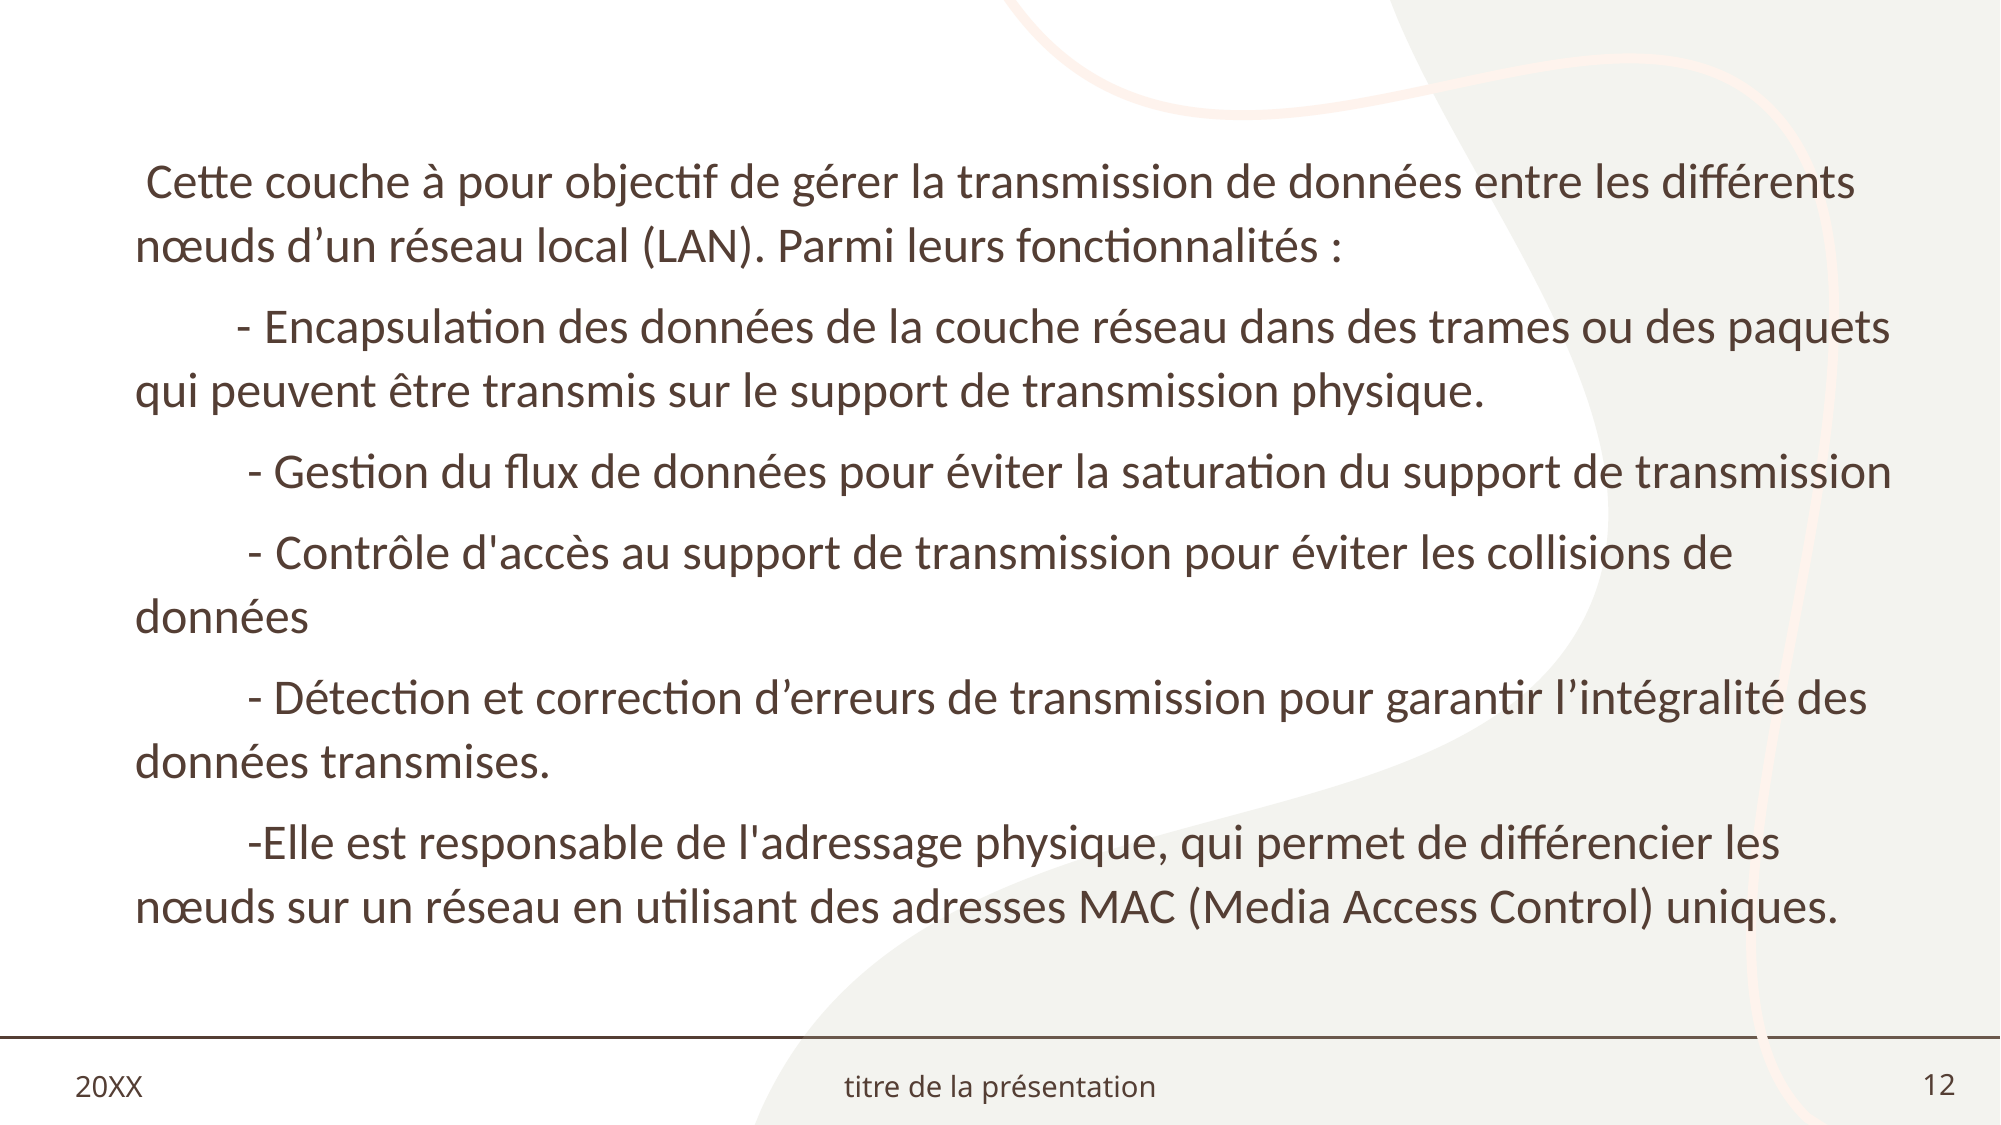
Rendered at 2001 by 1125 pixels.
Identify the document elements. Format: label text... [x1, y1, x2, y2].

slide_number 12 [1808, 1060, 1971, 1112]
slide_number 20XX [60, 1060, 222, 1112]
footer titre de la présentation [718, 1060, 1283, 1112]
text_box Cette couche à pour objectif de gérer la transmission de données entre les différents nœuds d’un réseau local (LAN). Parmi leurs fonctionnalités : - Encapsulation des données de la couche réseau dans des trames ou des paquets qui peuvent être transmis sur le support de transmission physique. - Gestion du flux de données pour éviter la saturation du support de transmission - Contrôle d'accès au support de transmission pour éviter les collisions de données - Détection et correction d’erreurs de transmission pour garantir l’intégralité des données transmises. -Elle est responsable de l'adressage physique, qui permet de différencier les nœuds sur un réseau en utilisant des adresses MAC (Media Access Control) uniques. [119, 137, 1920, 942]
